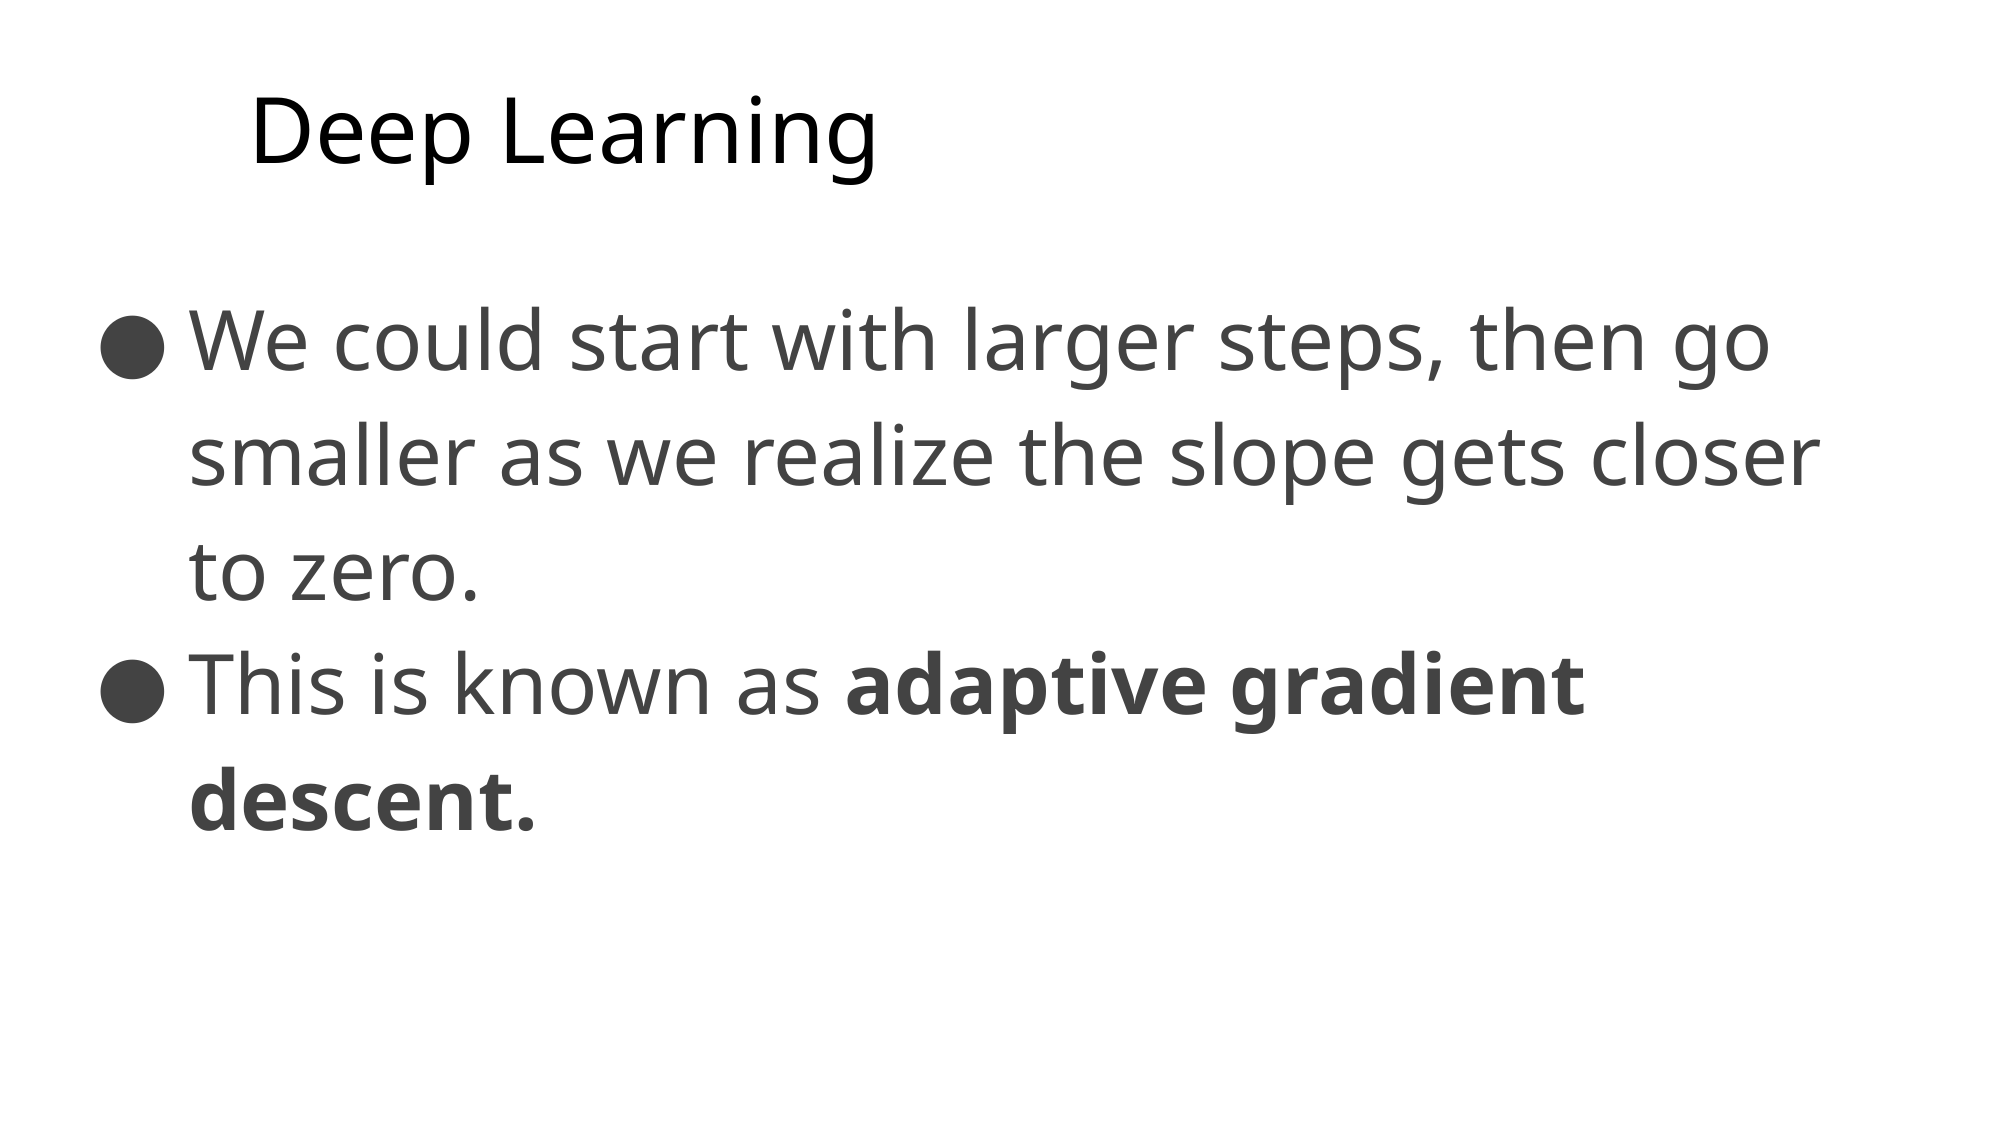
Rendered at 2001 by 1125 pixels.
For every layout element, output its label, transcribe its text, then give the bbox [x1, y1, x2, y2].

title Deep Learning [228, 64, 1932, 190]
list We could start with larger steps, then go smaller as we realize the slope gets closer to zero. This is known as adaptive gradient descent. [68, 252, 1932, 873]
